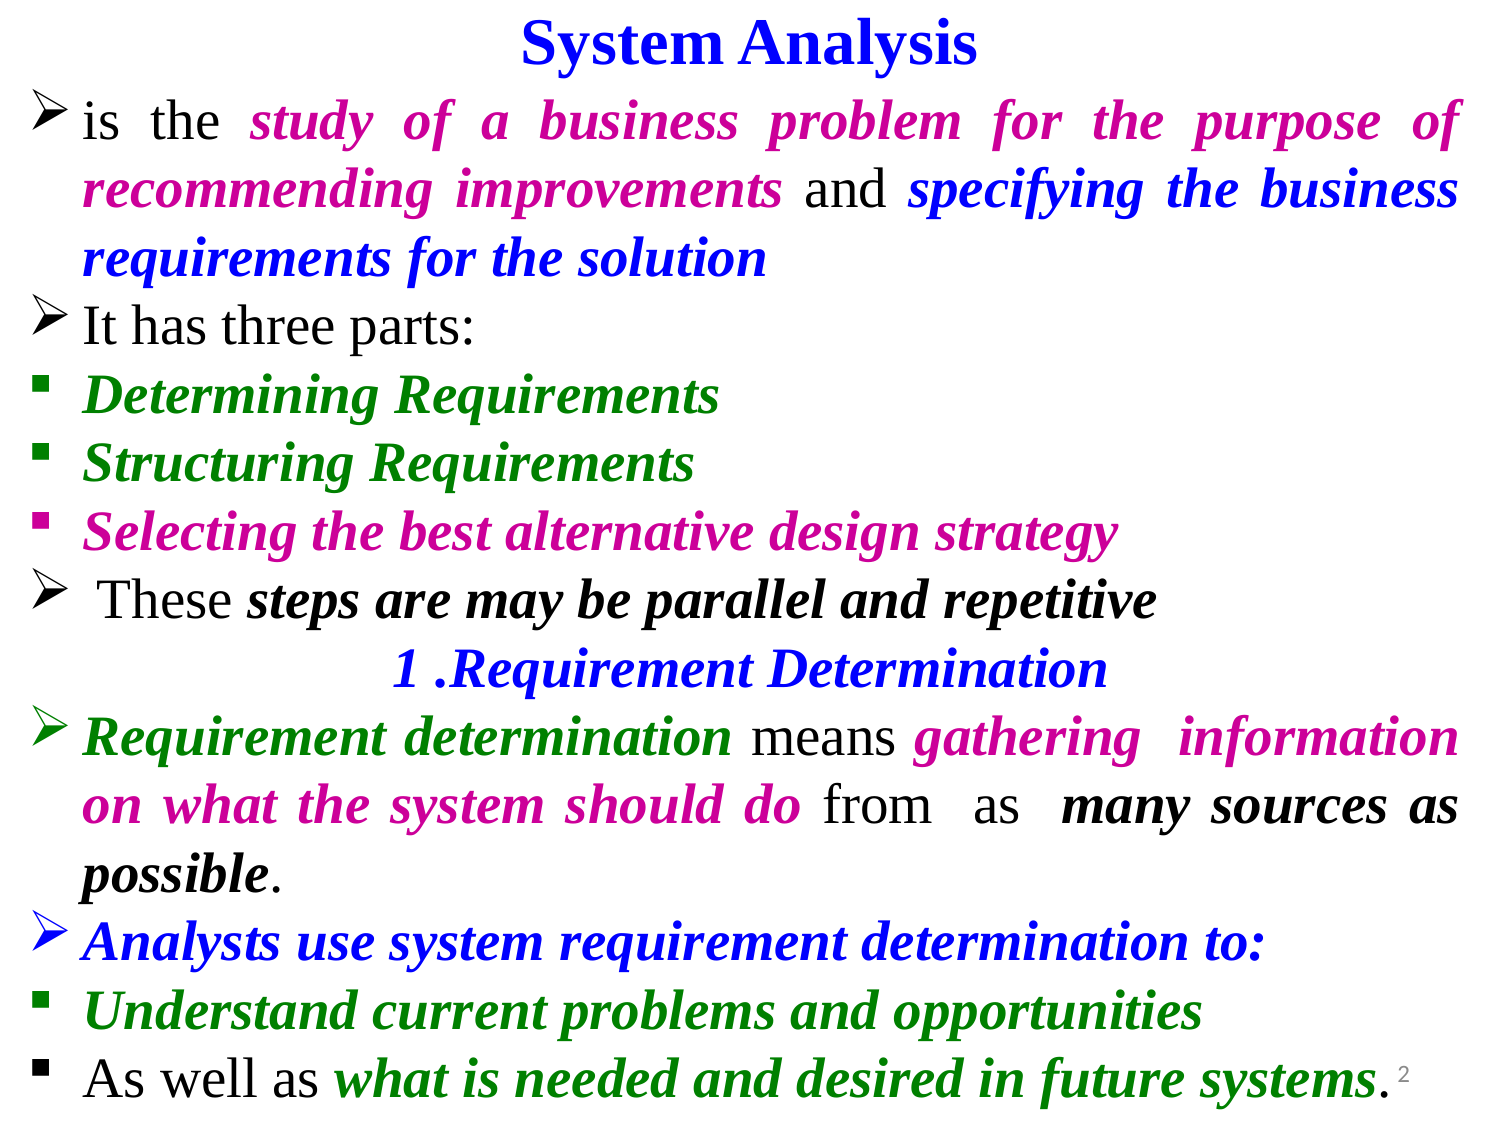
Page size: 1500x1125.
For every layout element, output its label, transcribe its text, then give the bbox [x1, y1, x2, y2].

title System Analysis [75, 0, 1425, 75]
slide_number 2 [1074, 1042, 1425, 1103]
list is the study of a business problem for the purpose of recommending improvements and specifying the business requirements for the solution It has three parts: Determining Requirements Structuring Requirements Selecting the best alternative design strategy These steps are may be parallel and repetitive 1 .Requirement Determination Requirement determination means gathering information on what the system should do from as many sources as possible. Analysts use system requirement determination to: Understand current problems and opportunities As well as what is needed and desired in future systems. [12, 75, 1475, 1125]
